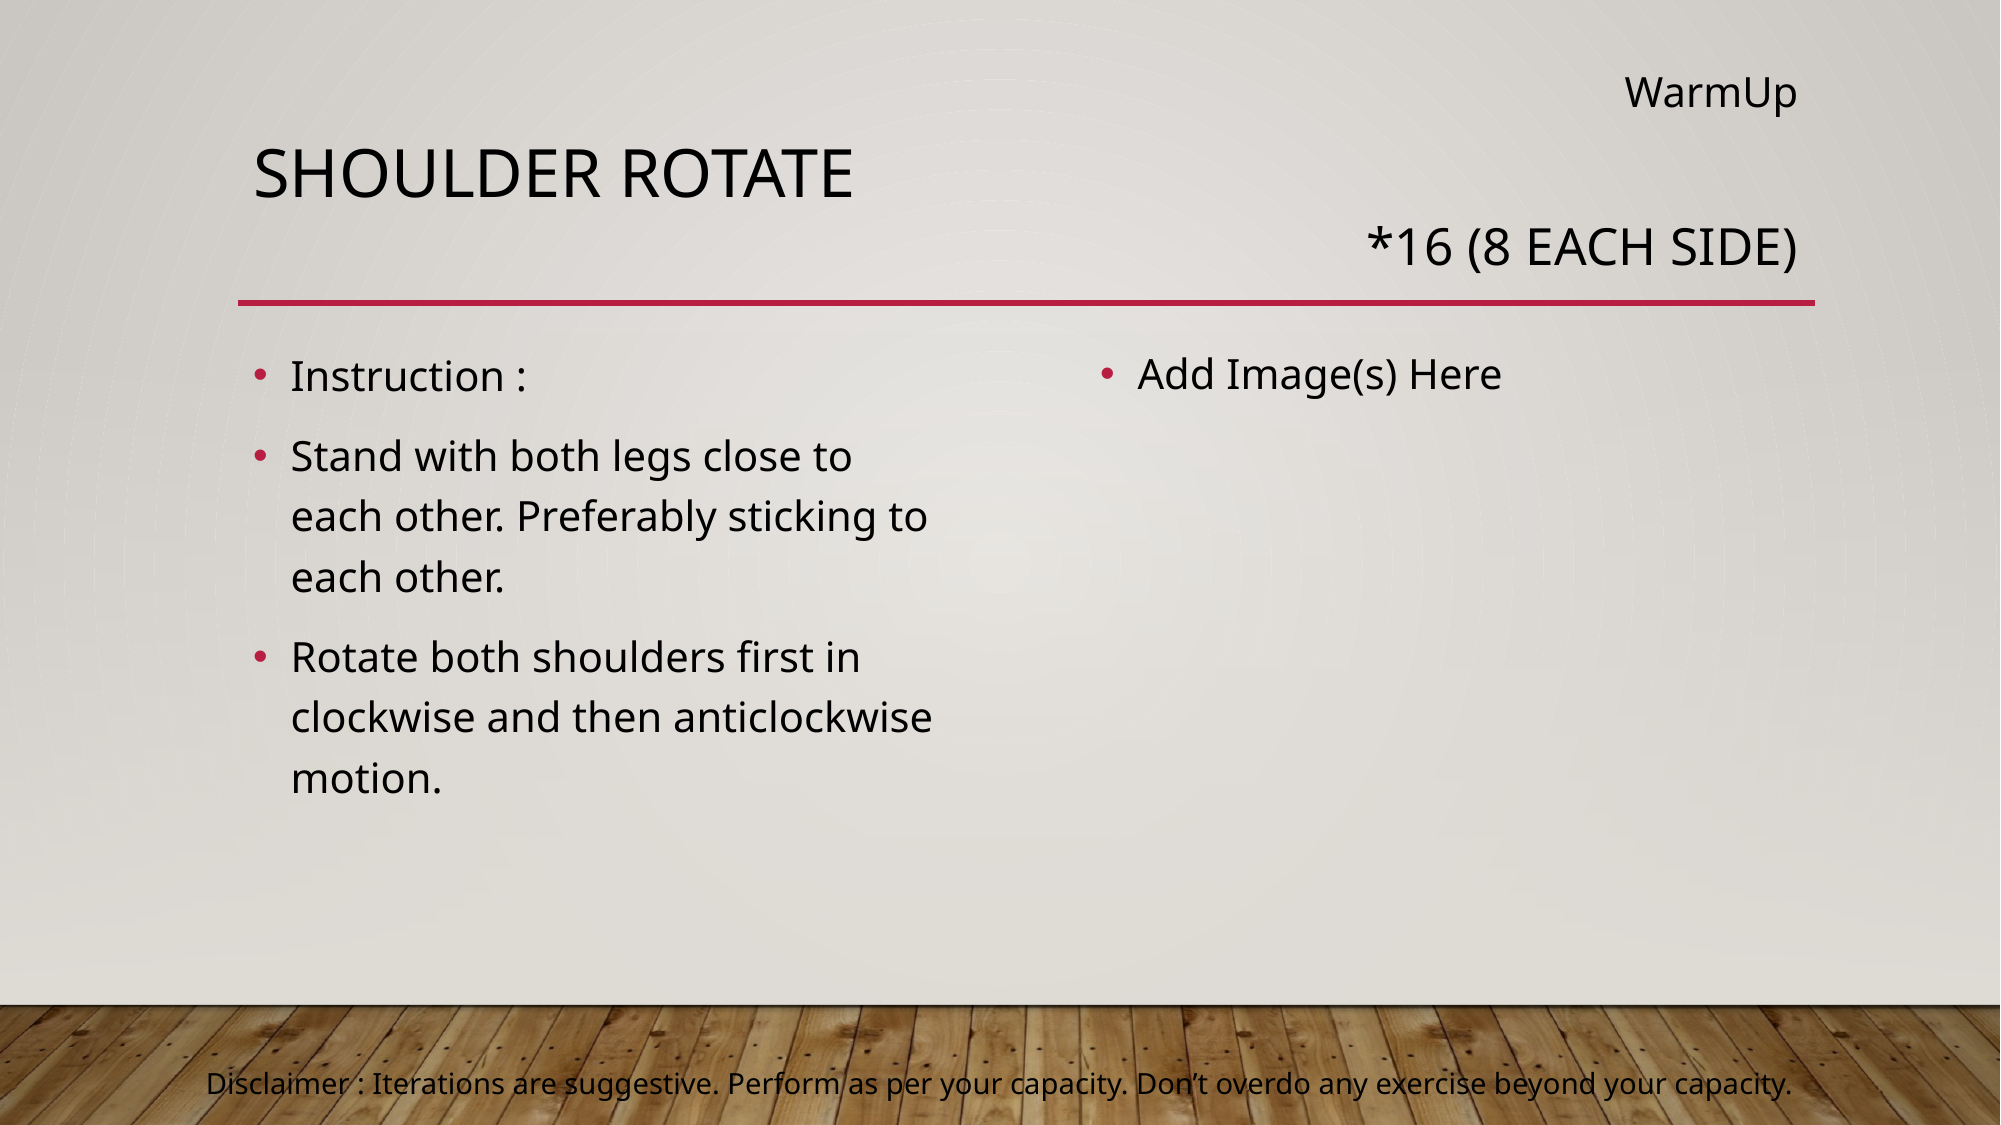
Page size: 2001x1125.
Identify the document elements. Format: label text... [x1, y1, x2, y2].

text_box *16 (8 each side) [1299, 213, 1814, 315]
text_box Disclaimer : Iterations are suggestive. Perform as per your capacity. Don’t overdo any exercise beyond your capacity. [191, 1057, 1809, 1108]
title Shoulder rotate [238, 131, 1814, 233]
text_box WarmUp [1085, 48, 1814, 132]
picture [0, 1005, 2000, 1125]
list Add Image(s) Here [1085, 330, 1814, 897]
text_box Instruction : Stand with both legs close to each other. Preferably sticking to each other. Rotate both shoulders first in clockwise and then anticlockwise motion. [238, 331, 967, 947]
